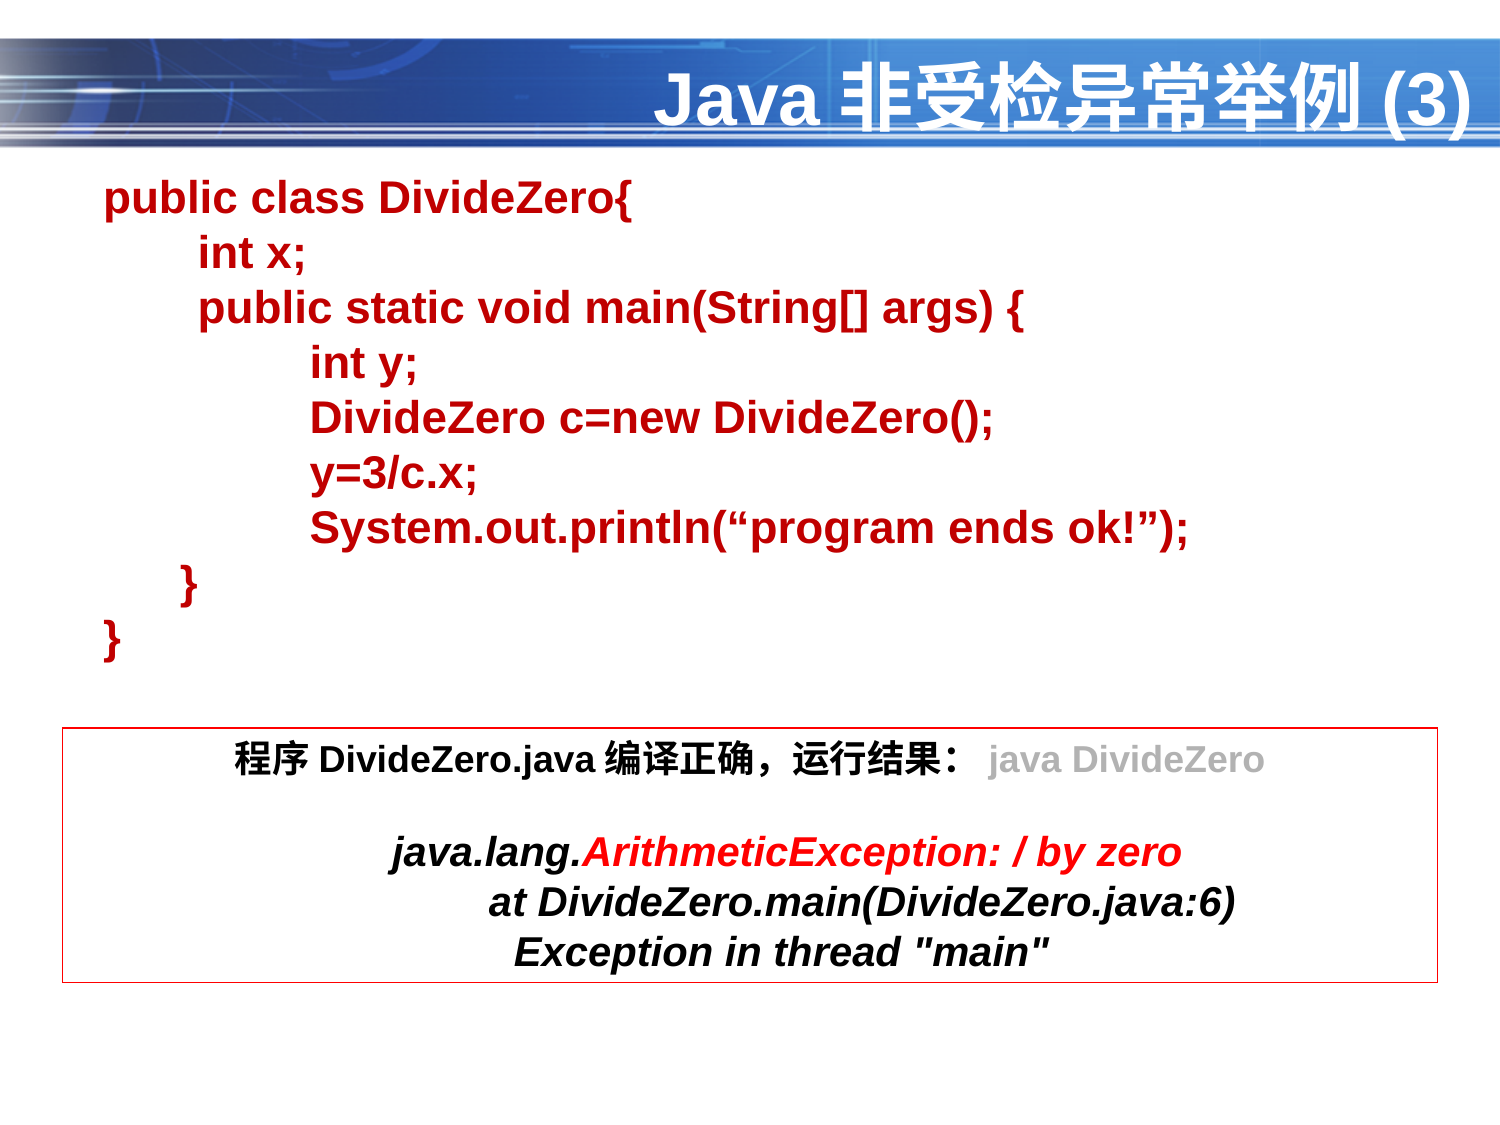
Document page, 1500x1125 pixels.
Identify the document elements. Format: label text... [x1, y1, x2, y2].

list public class DivideZero{ int x; public static void main(String[] args) { int y; DivideZero c=new DivideZero(); y=3/c.x; System.out.println(“program ends ok!”); } } [88, 160, 1327, 687]
text_box 程序DivideZero.java编译正确，运行结果：java DivideZero java.lang.ArithmeticException: / by zero at DivideZero.main(DivideZero.java:6) Exception in thread "main" [62, 727, 1438, 983]
title Java非受检异常举例(3) [572, 42, 1489, 161]
